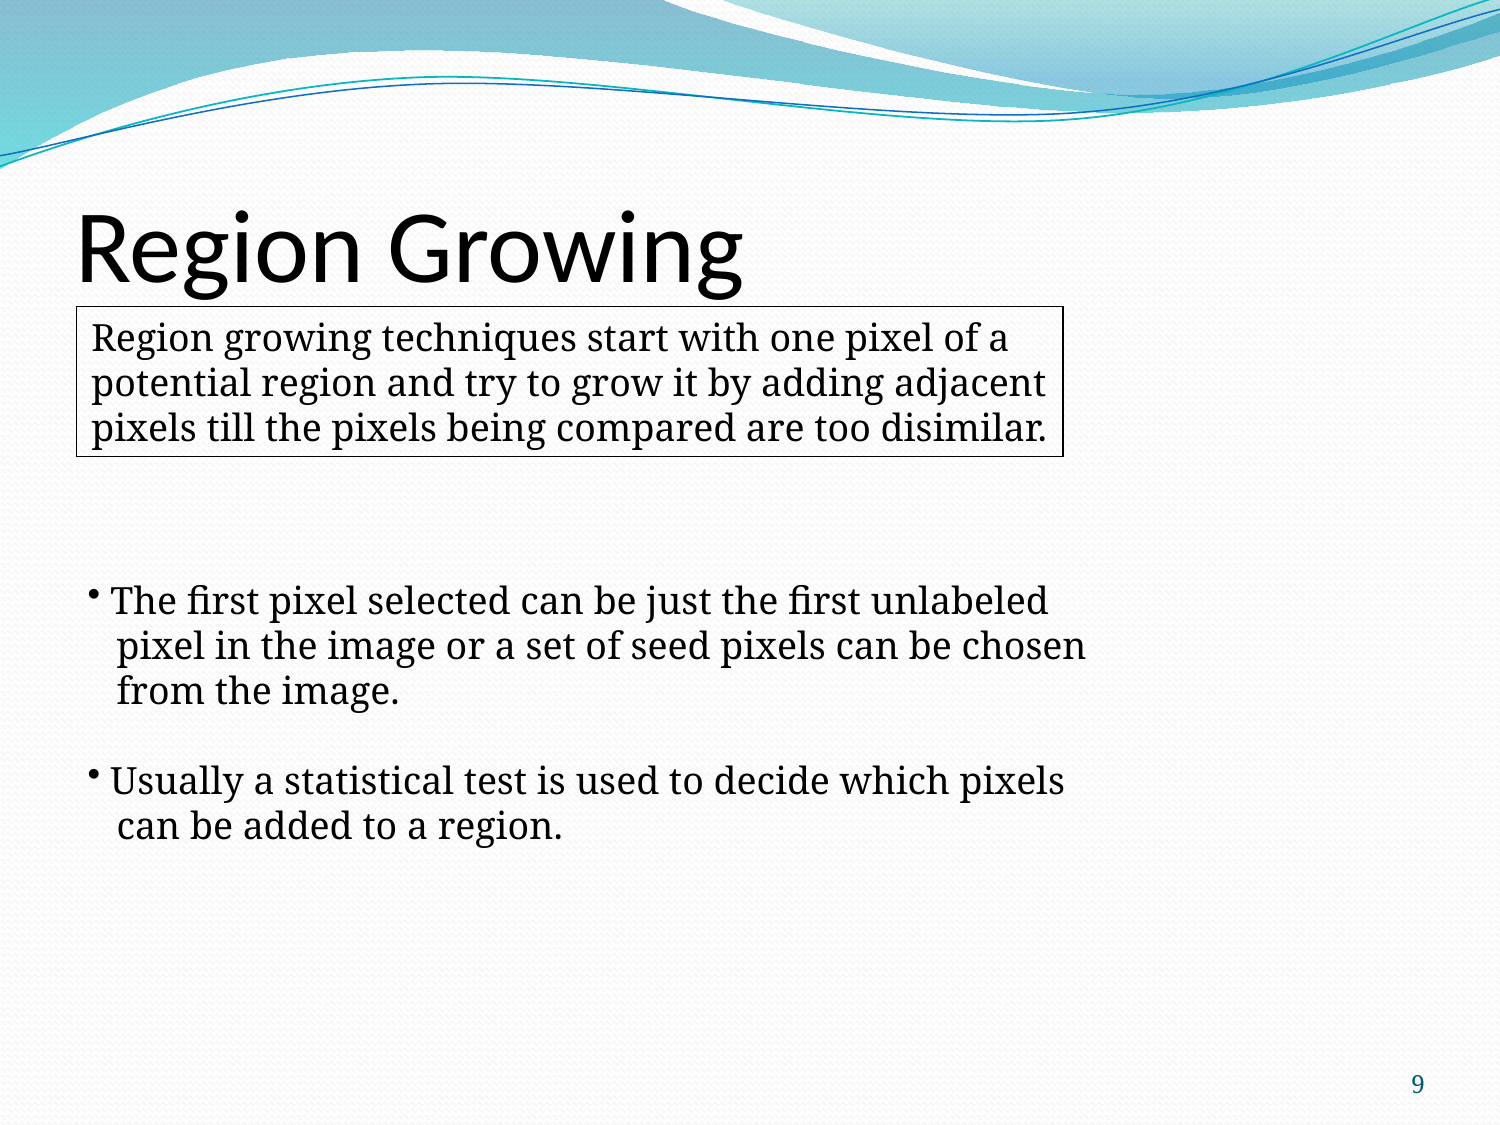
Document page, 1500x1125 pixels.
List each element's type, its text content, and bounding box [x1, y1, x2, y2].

text_box Region growing techniques start with one pixel of a potential region and try to grow it by adding adjacent pixels till the pixels being compared are too disimilar. [76, 306, 1063, 457]
title Region Growing [75, 115, 1438, 303]
slide_number 9 [1299, 1042, 1425, 1103]
text_box The first pixel selected can be just the first unlabeled pixel in the image or a set of seed pixels can be chosen from the image. Usually a statistical test is used to decide which pixels can be added to a region. [72, 569, 1103, 854]
